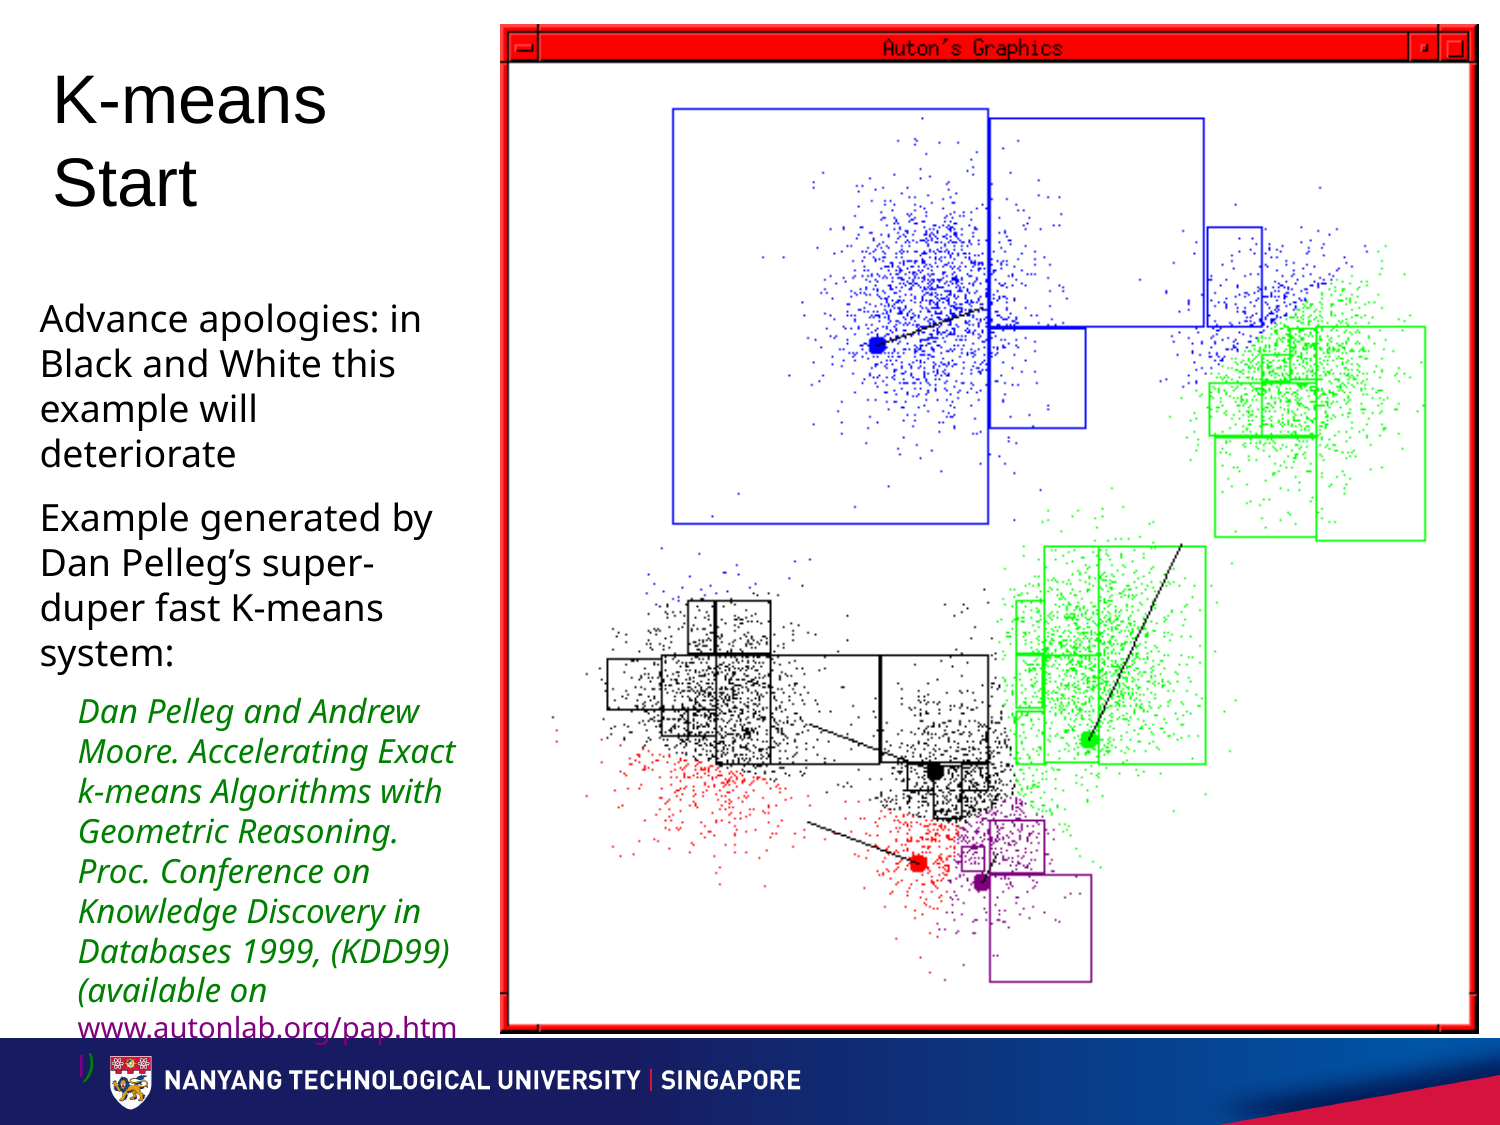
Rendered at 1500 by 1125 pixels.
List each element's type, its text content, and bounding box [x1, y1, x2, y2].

title K-means Start [37, 24, 463, 250]
text_box Advance apologies: in Black and White this example will deteriorate Example generated by Dan Pelleg’s super-duper fast K-means system: Dan Pelleg and Andrew Moore. Accelerating Exact k-means Algorithms with Geometric Reasoning. Proc. Conference on Knowledge Discovery in Databases 1999, (KDD99) (available on www.autonlab.org/pap.html) [24, 287, 475, 1092]
picture [499, 24, 1479, 1035]
picture [0, 1038, 1500, 1125]
